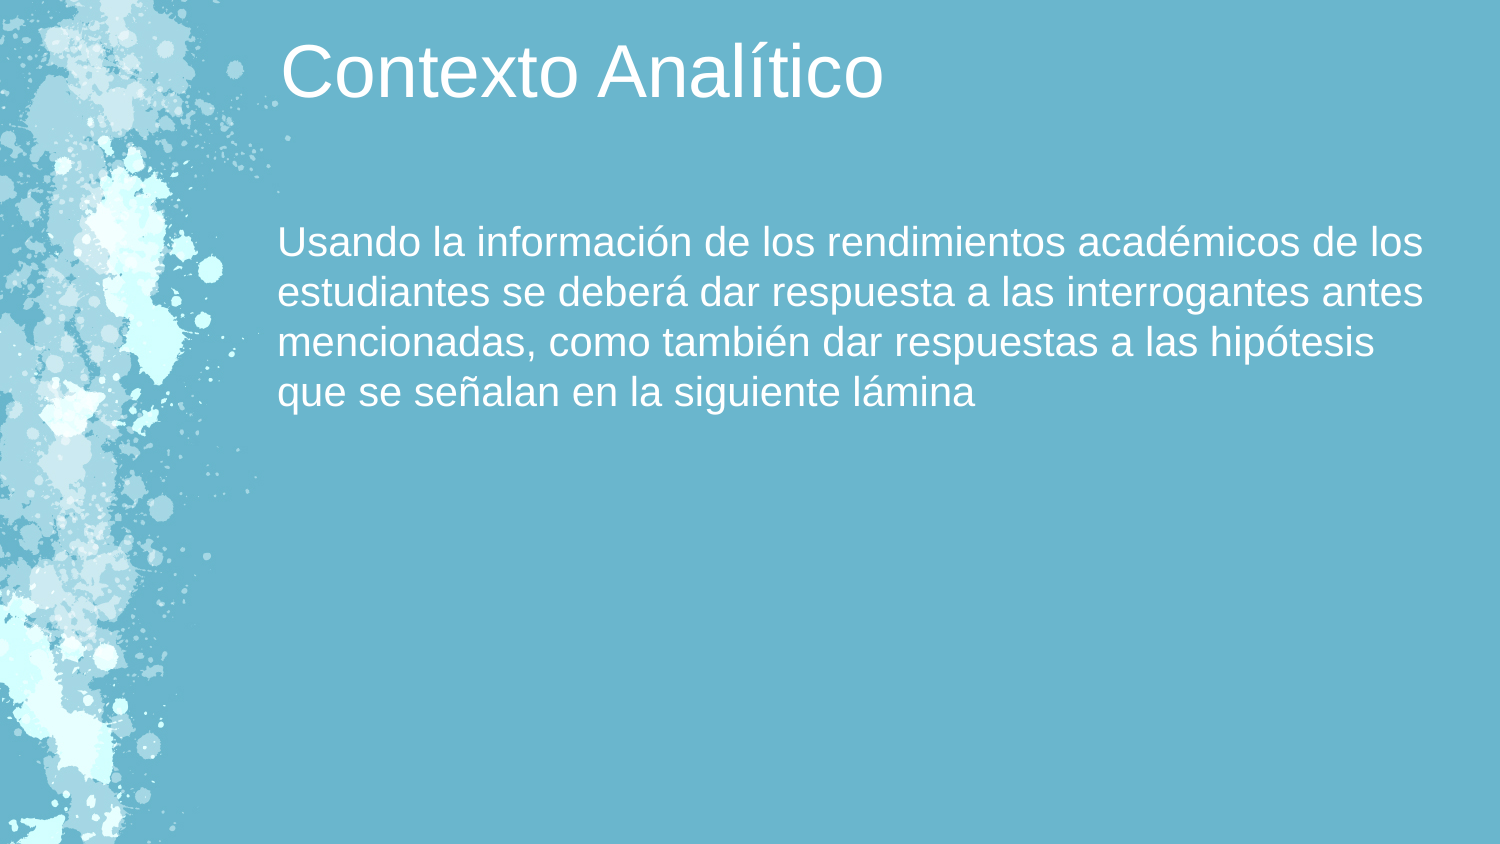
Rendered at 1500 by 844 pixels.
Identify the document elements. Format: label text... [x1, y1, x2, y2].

picture [0, 0, 1500, 844]
list Contexto Analítico [265, 20, 1500, 115]
list Usando la información de los rendimientos académicos de los estudiantes se deberá dar respuesta a las interrogantes antes mencionadas, como también dar respuestas a las hipótesis que se señalan en la siguiente lámina [262, 173, 1444, 456]
